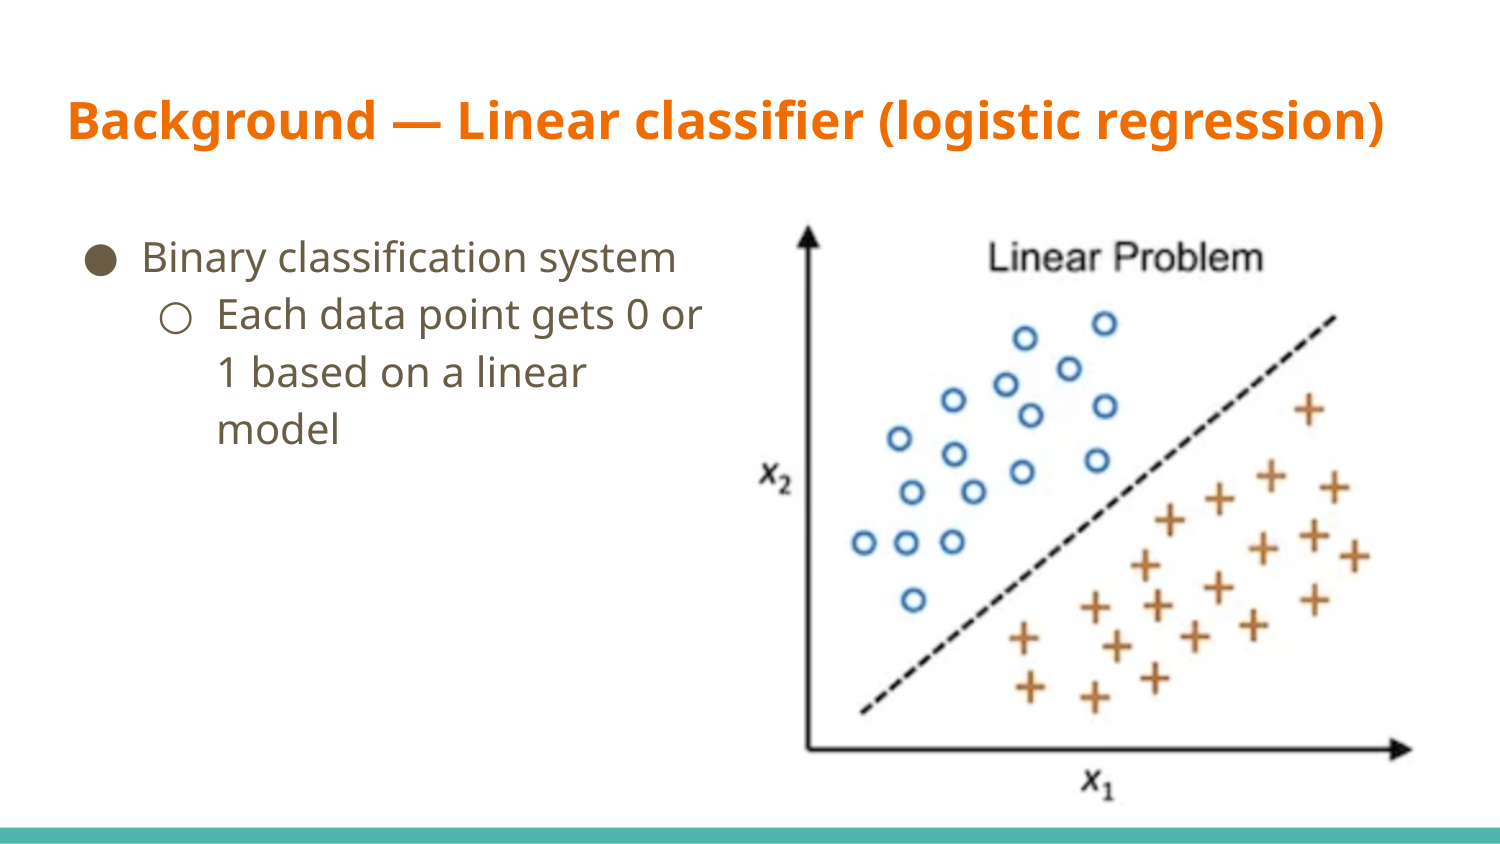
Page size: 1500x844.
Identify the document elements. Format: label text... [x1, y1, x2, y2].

picture [729, 188, 1450, 821]
list Binary classification system Each data point gets 0 or 1 based on a linear model [51, 207, 723, 750]
title Background — Linear classifier (logistic regression) [51, 72, 1449, 189]
